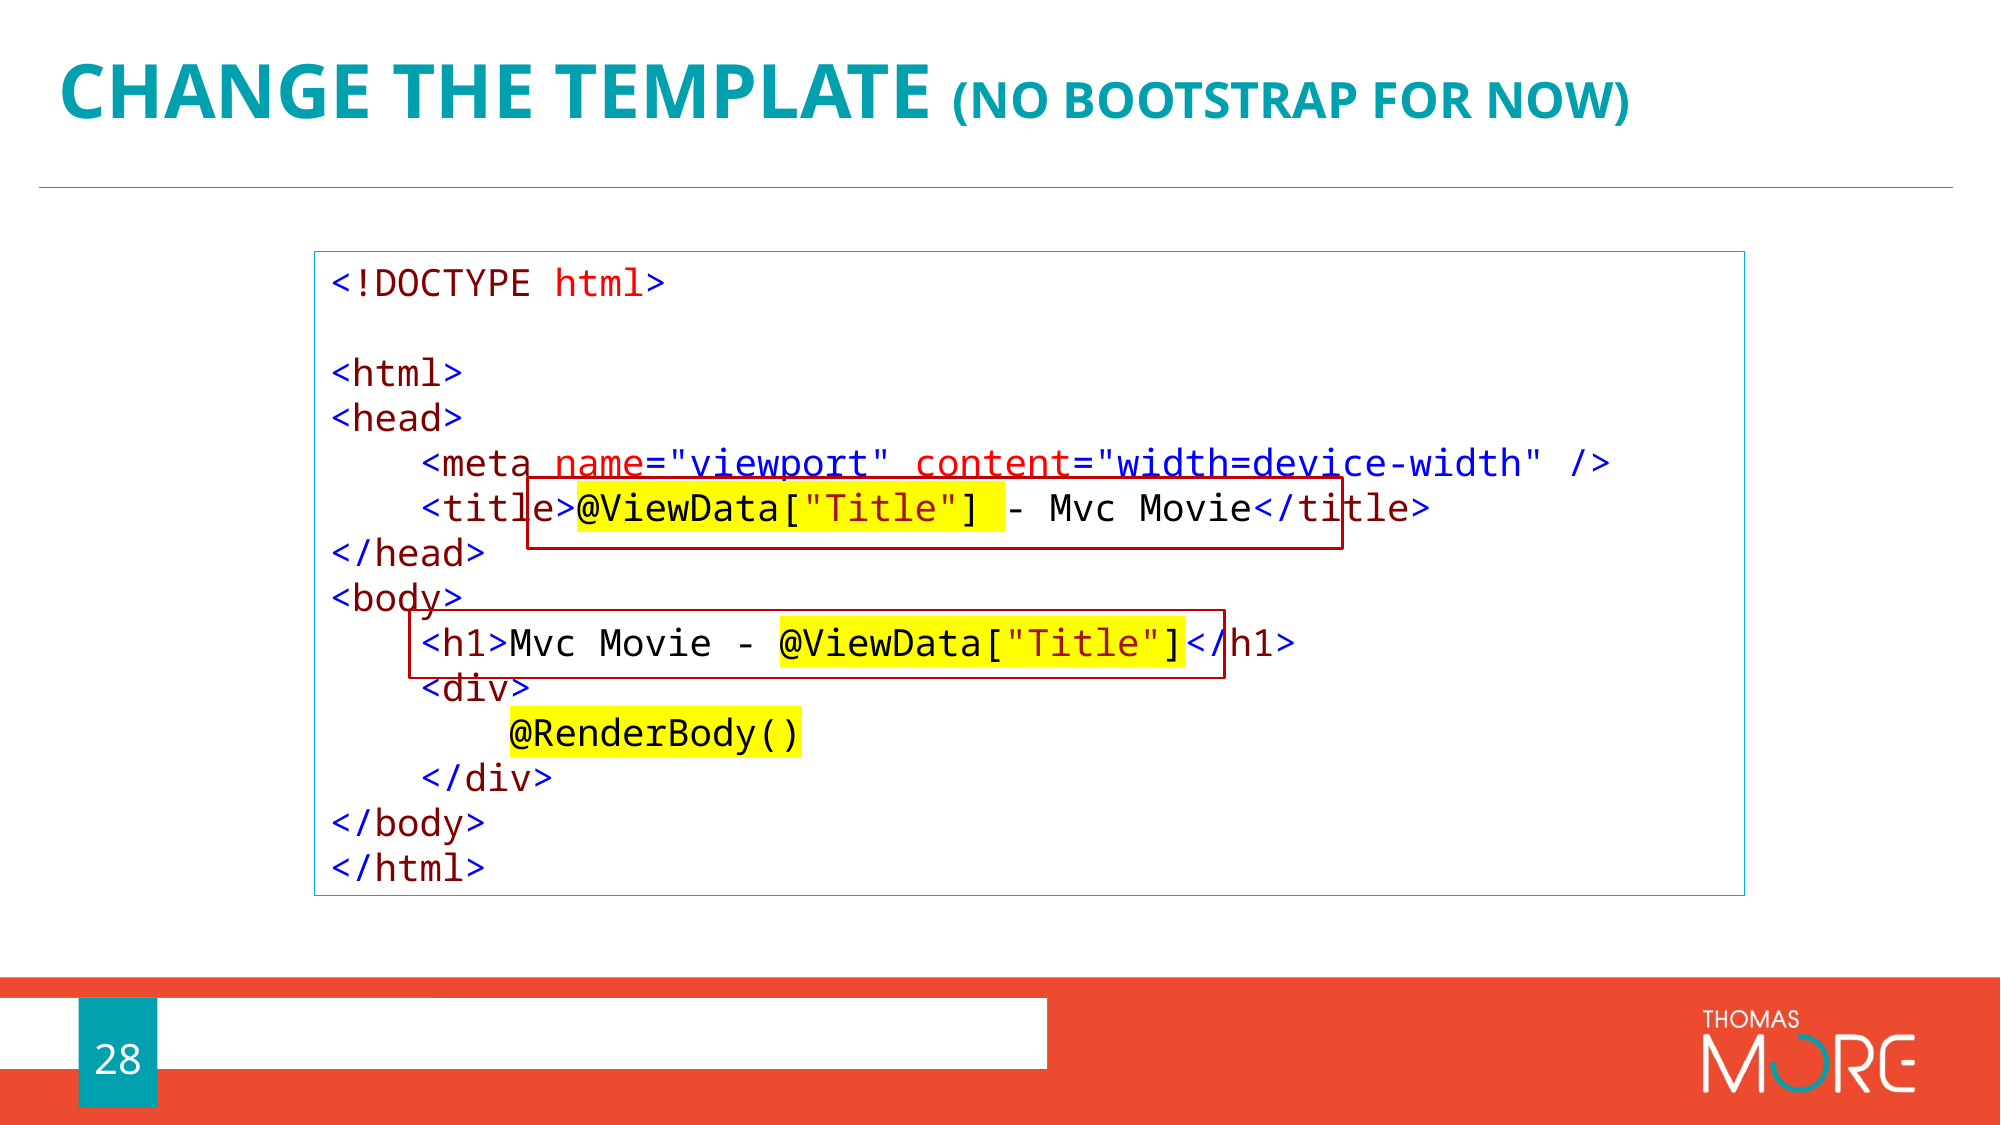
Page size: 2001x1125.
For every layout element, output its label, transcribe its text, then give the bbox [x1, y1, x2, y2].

footer [165, 998, 1048, 1069]
picture [1673, 980, 1944, 1122]
text_box [407, 608, 1226, 680]
slide_number 28 [78, 998, 158, 1108]
text_box [525, 476, 1345, 551]
text_box <!DOCTYPE html> <html> <head> <meta name="viewport" content="width=device-width" /> <title>@ViewData["Title"] - Mvc Movie</title> </head> <body> <h1>Mvc Movie - @ViewData["Title"]</h1> <div> @RenderBody() </div> </body> </html> [314, 251, 1745, 896]
title Change the template (No Bootstrap for now) [0, 0, 2000, 188]
